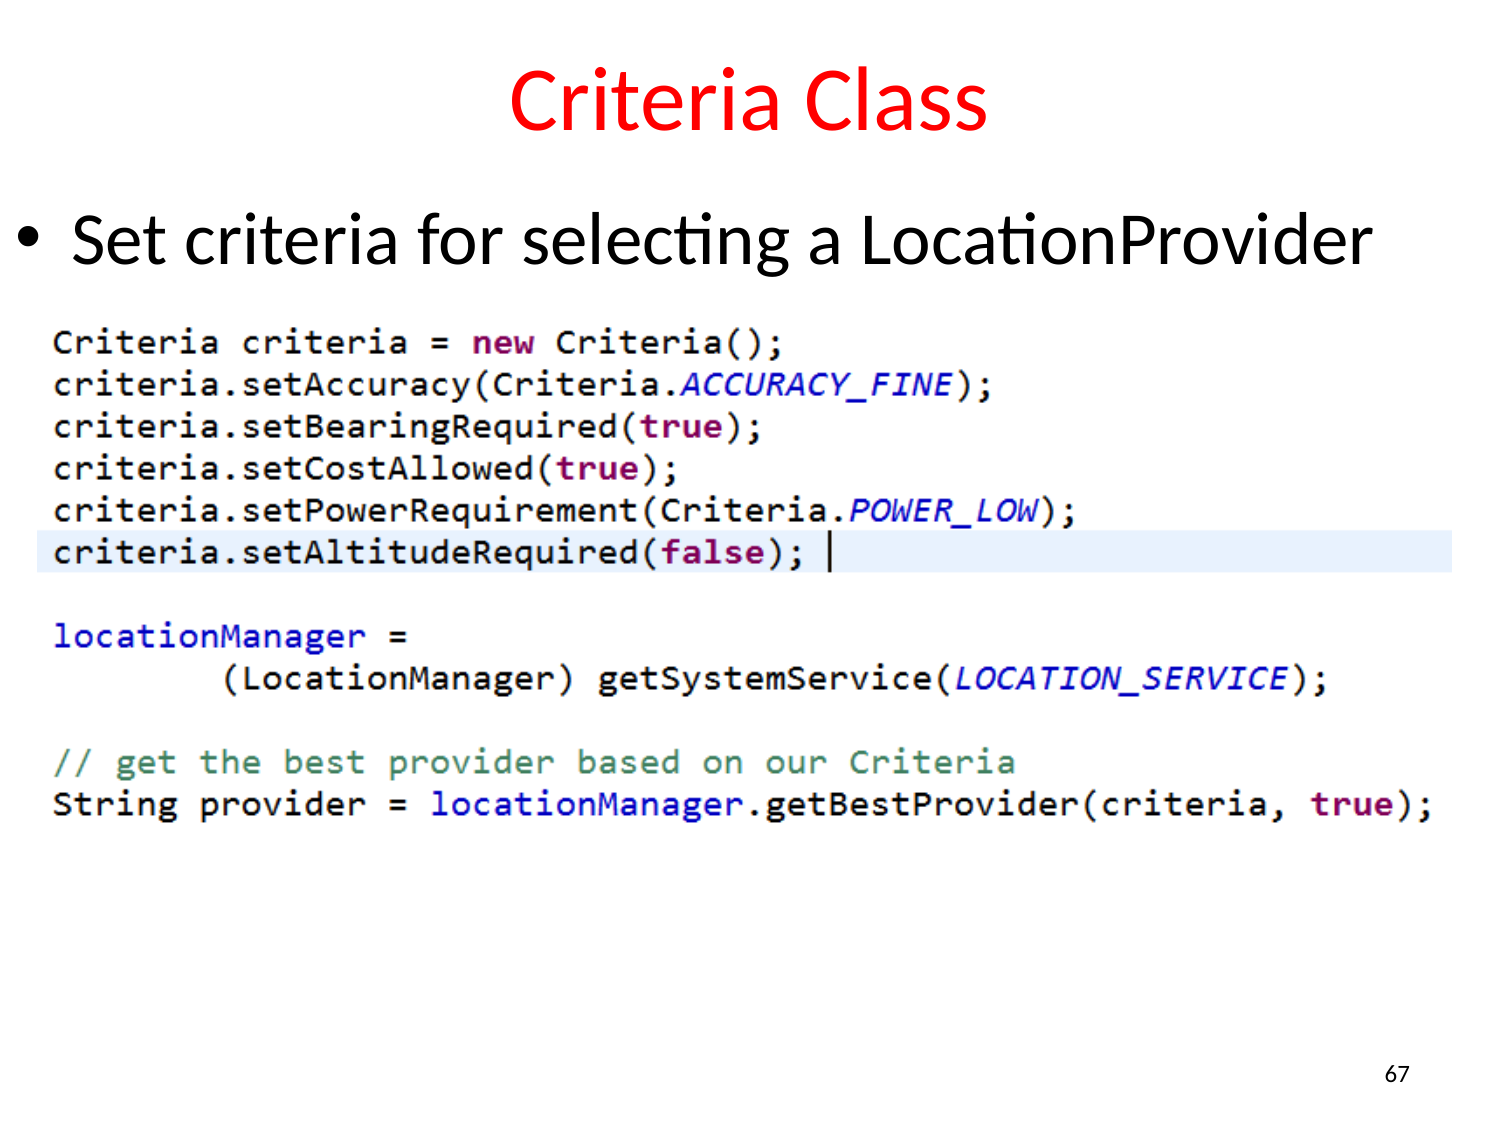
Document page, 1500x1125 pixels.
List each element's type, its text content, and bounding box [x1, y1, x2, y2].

picture [37, 312, 1453, 863]
list Set criteria for selecting a LocationProvider [0, 182, 1463, 1038]
slide_number 67 [1074, 1042, 1425, 1103]
title Criteria Class [75, 0, 1425, 182]
